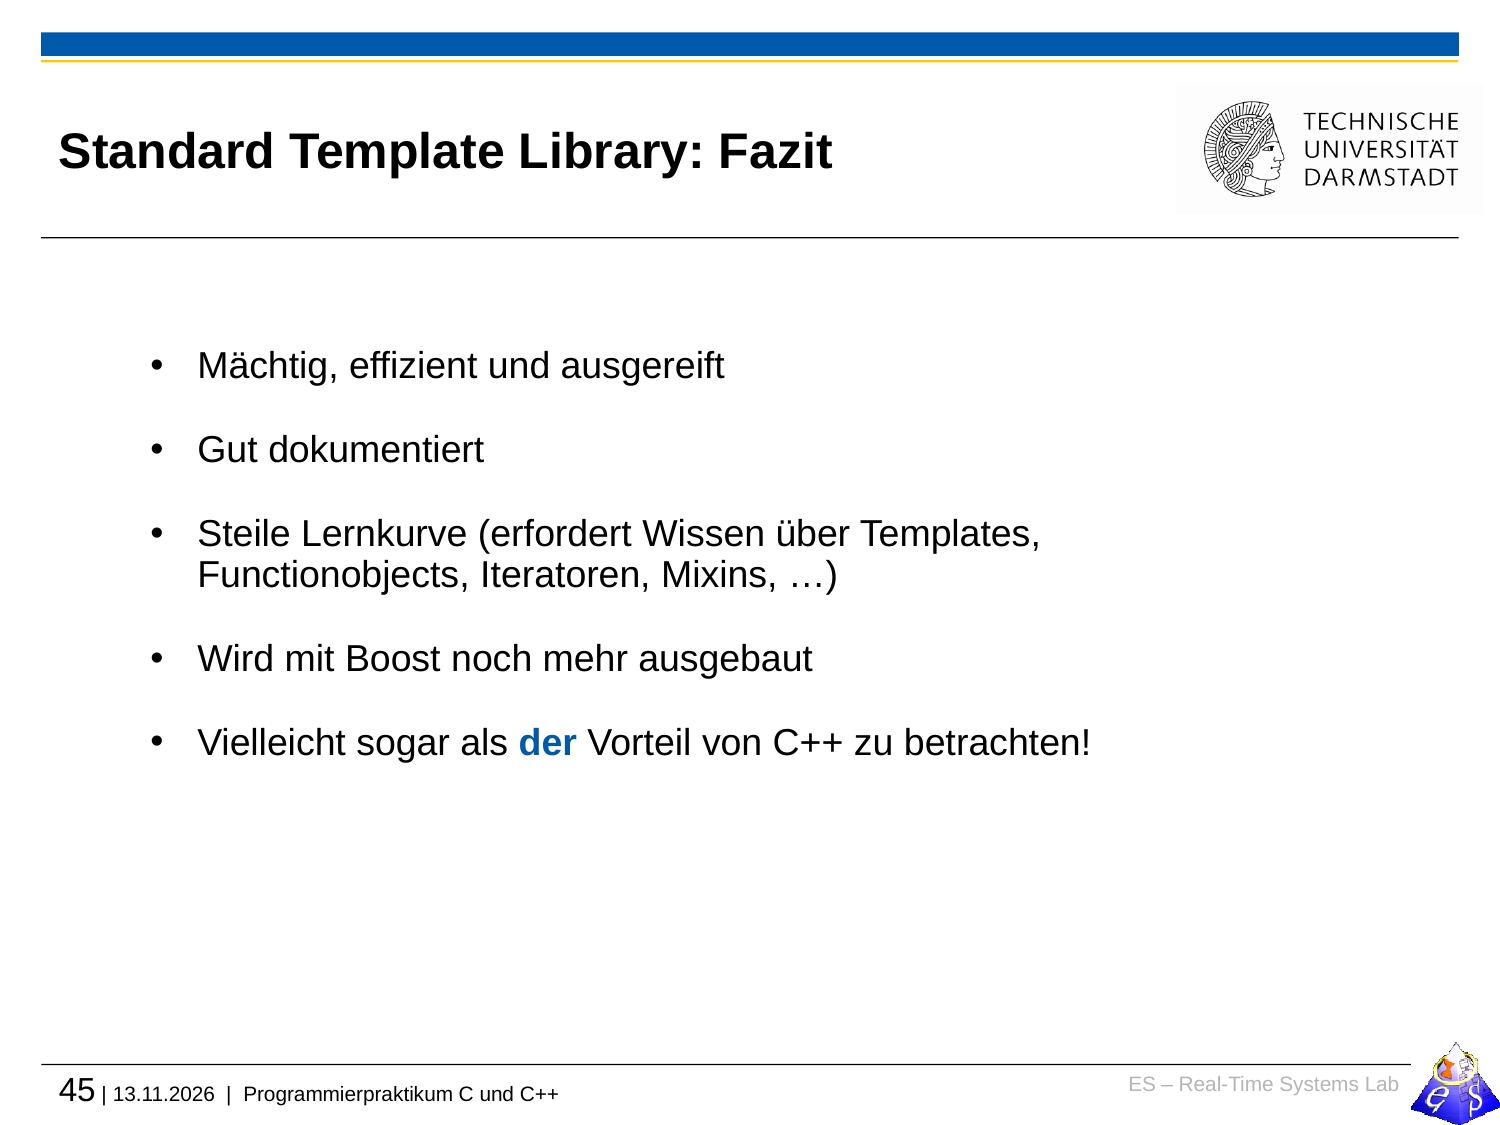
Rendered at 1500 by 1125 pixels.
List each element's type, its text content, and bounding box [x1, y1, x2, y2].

title Standard Template Library: Fazit [58, 80, 1187, 218]
picture [1187, 84, 1483, 214]
picture [1411, 1041, 1500, 1125]
text_box Mächtig, effizient und ausgereift Gut dokumentiert Steile Lernkurve (erfordert Wissen über Templates, Functionobjects, Iteratoren, Mixins, …) Wird mit Boost noch mehr ausgebaut Vielleicht sogar als der Vorteil von C++ zu betrachten! [135, 337, 1317, 771]
